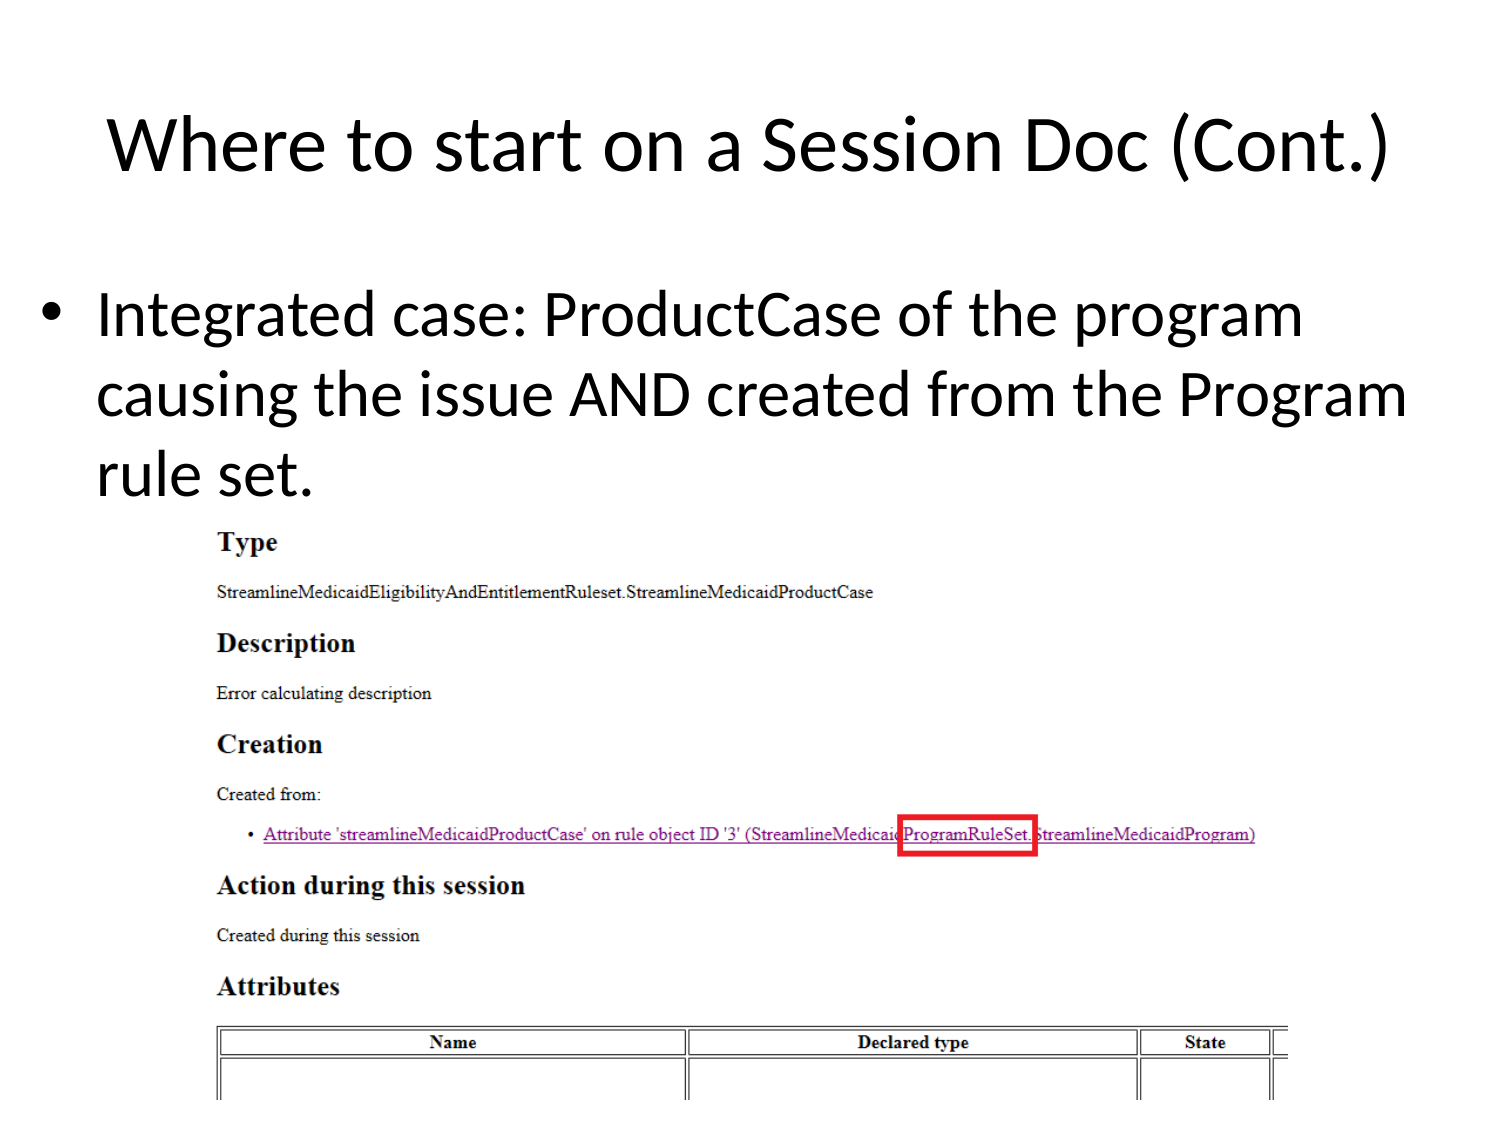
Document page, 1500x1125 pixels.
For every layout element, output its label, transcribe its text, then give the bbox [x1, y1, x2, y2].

list Integrated case: ProductCase of the program causing the issue AND created from the Program rule set. [24, 262, 1475, 1050]
picture [212, 524, 1288, 1100]
title Where to start on a Session Doc (Cont.) [75, 45, 1425, 233]
